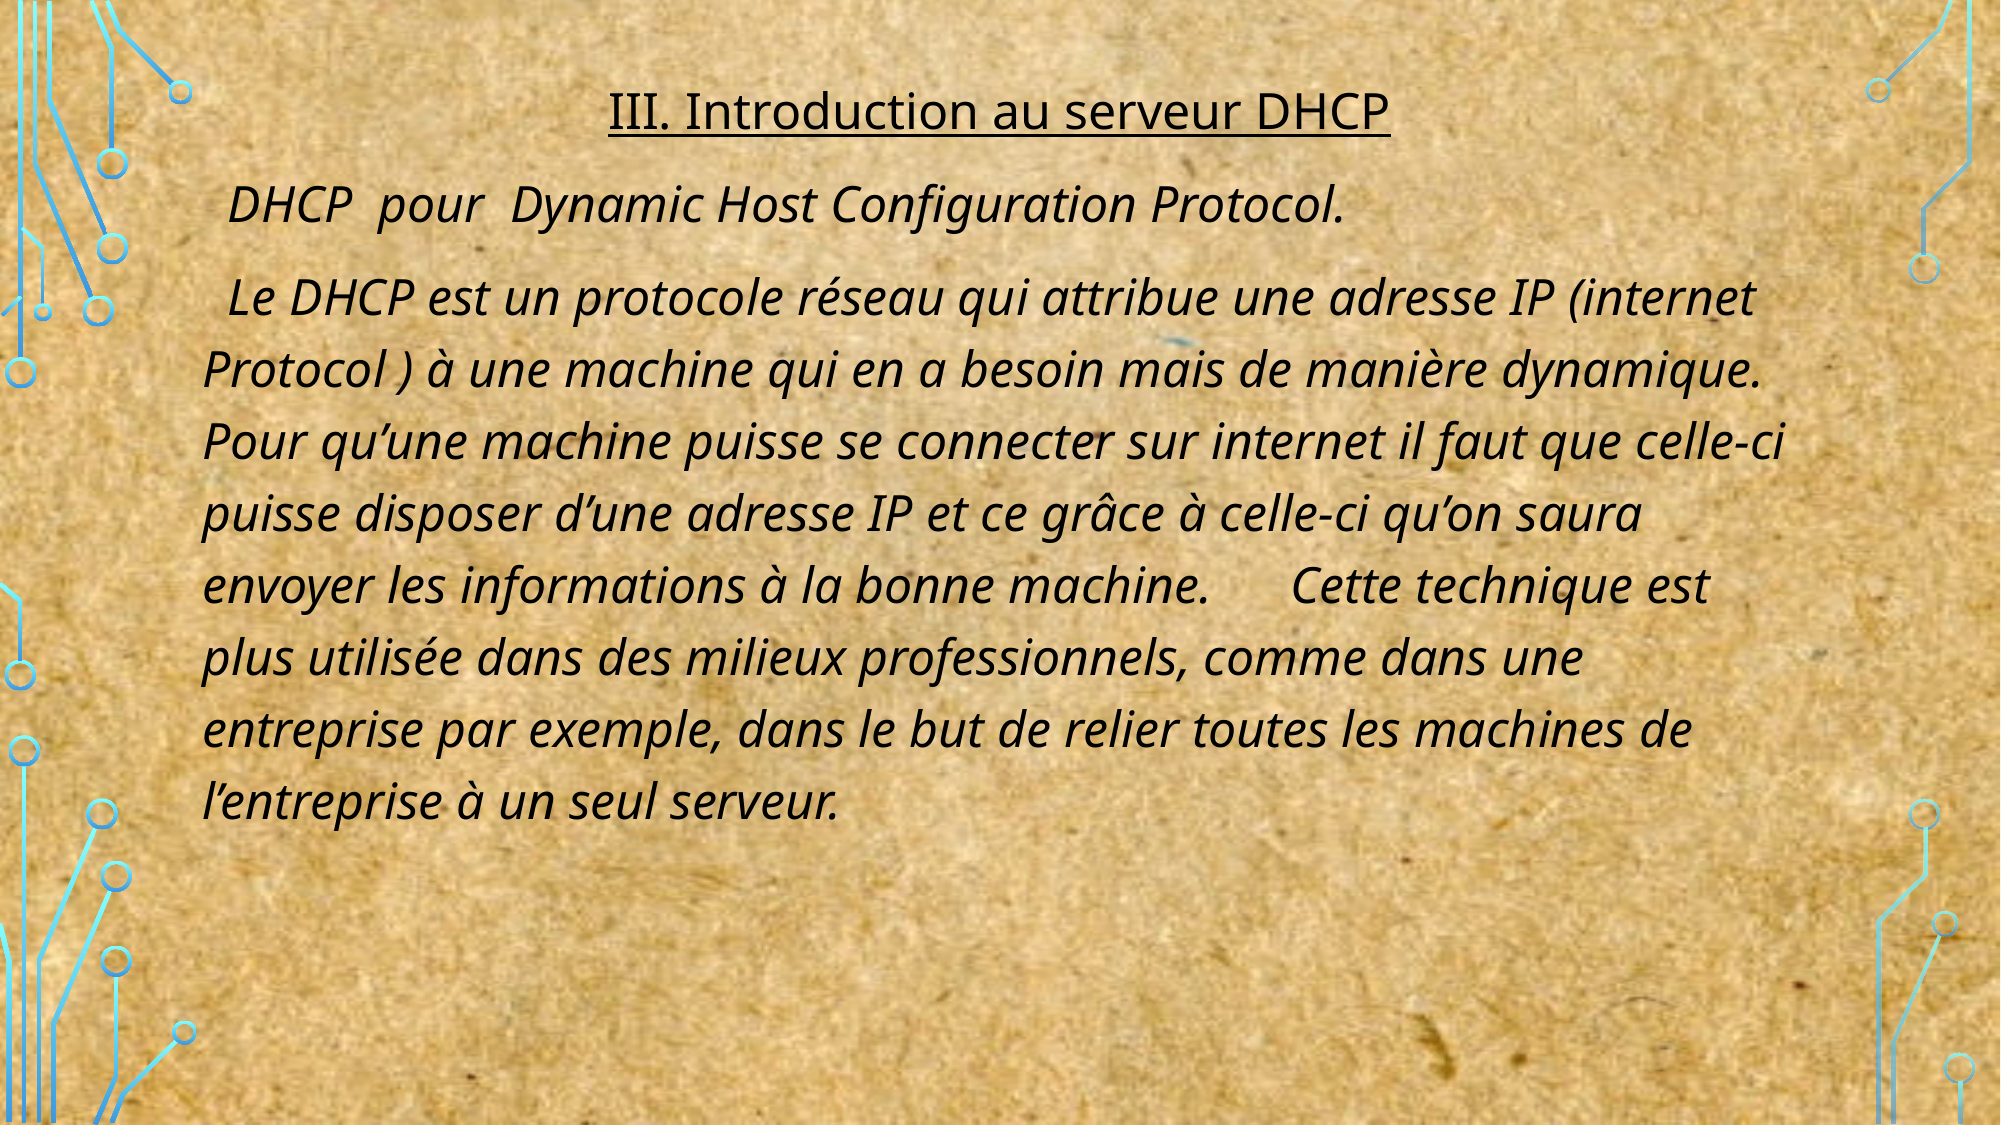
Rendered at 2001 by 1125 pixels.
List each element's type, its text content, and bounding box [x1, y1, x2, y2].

picture [8, 663, 32, 687]
list III. Introduction au serveur DHCP DHCP pour Dynamic Host Configuration Protocol. Le DHCP est un protocole réseau qui attribue une adresse IP (internet Protocol ) à une machine qui en a besoin mais de manière dynamique. Pour qu’une machine puisse se connecter sur internet il faut que celle-ci puisse disposer d’une adresse IP et ce grâce à celle-ci qu’on saura envoyer les informations à la bonne machine. Cette technique est plus utilisée dans des milieux professionnels, comme dans une entreprise par exemple, dans le but de relier toutes les machines de l’entreprise à un seul serveur. [187, 60, 1813, 997]
picture [172, 84, 187, 101]
picture [1869, 81, 1888, 100]
picture [1912, 256, 1937, 281]
picture [100, 152, 124, 175]
picture [104, 949, 128, 973]
picture [0, 0, 2001, 1125]
